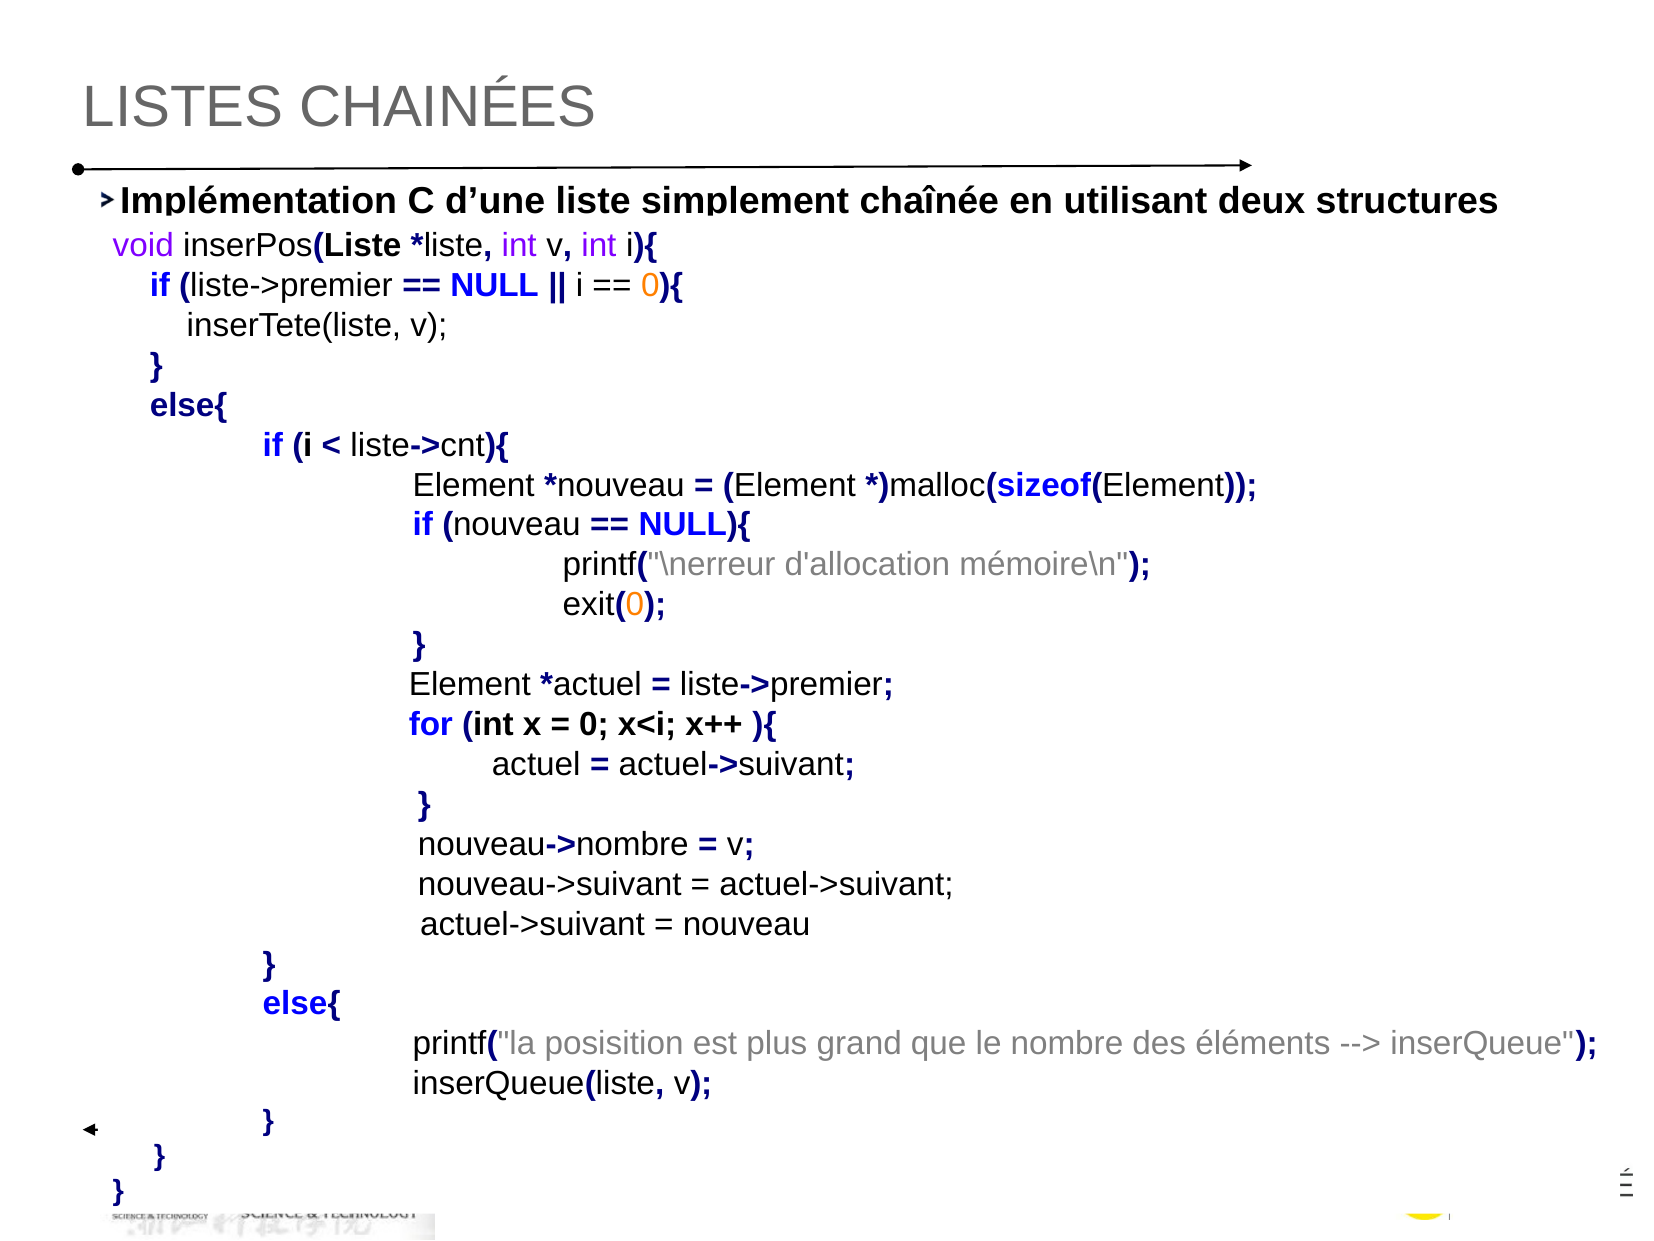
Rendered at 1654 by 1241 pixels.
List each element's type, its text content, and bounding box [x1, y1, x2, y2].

picture [100, 1214, 435, 1240]
picture [93, 185, 121, 212]
picture [1380, 1136, 1633, 1220]
text_box void inserPos(Liste *liste, int v, int i){ if (liste->premier == NULL || i == 0){ inserTete(liste, v); } else{ if (i < liste->cnt){ Element *nouveau = (Element *)malloc(sizeof(Element)); if (nouveau == NULL){ printf("\nerreur d'allocation mémoire\n"); exit(0); } Element *actuel = liste->premier; for (int x = 0; x<i; x++ ){ actuel = actuel->suivant; } nouveau->nombre = v; nouveau->suivant = actuel->suivant; actuel->suivant = nouveau } else{ printf("la posisition est plus grand que le nombre des éléments --> inserQueue"); inserQueue(liste, v); } } } [97, 215, 1621, 1214]
text_box listes chainées [82, 49, 1571, 158]
text_box Implémentation C d’une liste simplement chaînée en utilisant deux structures [79, 168, 1563, 229]
